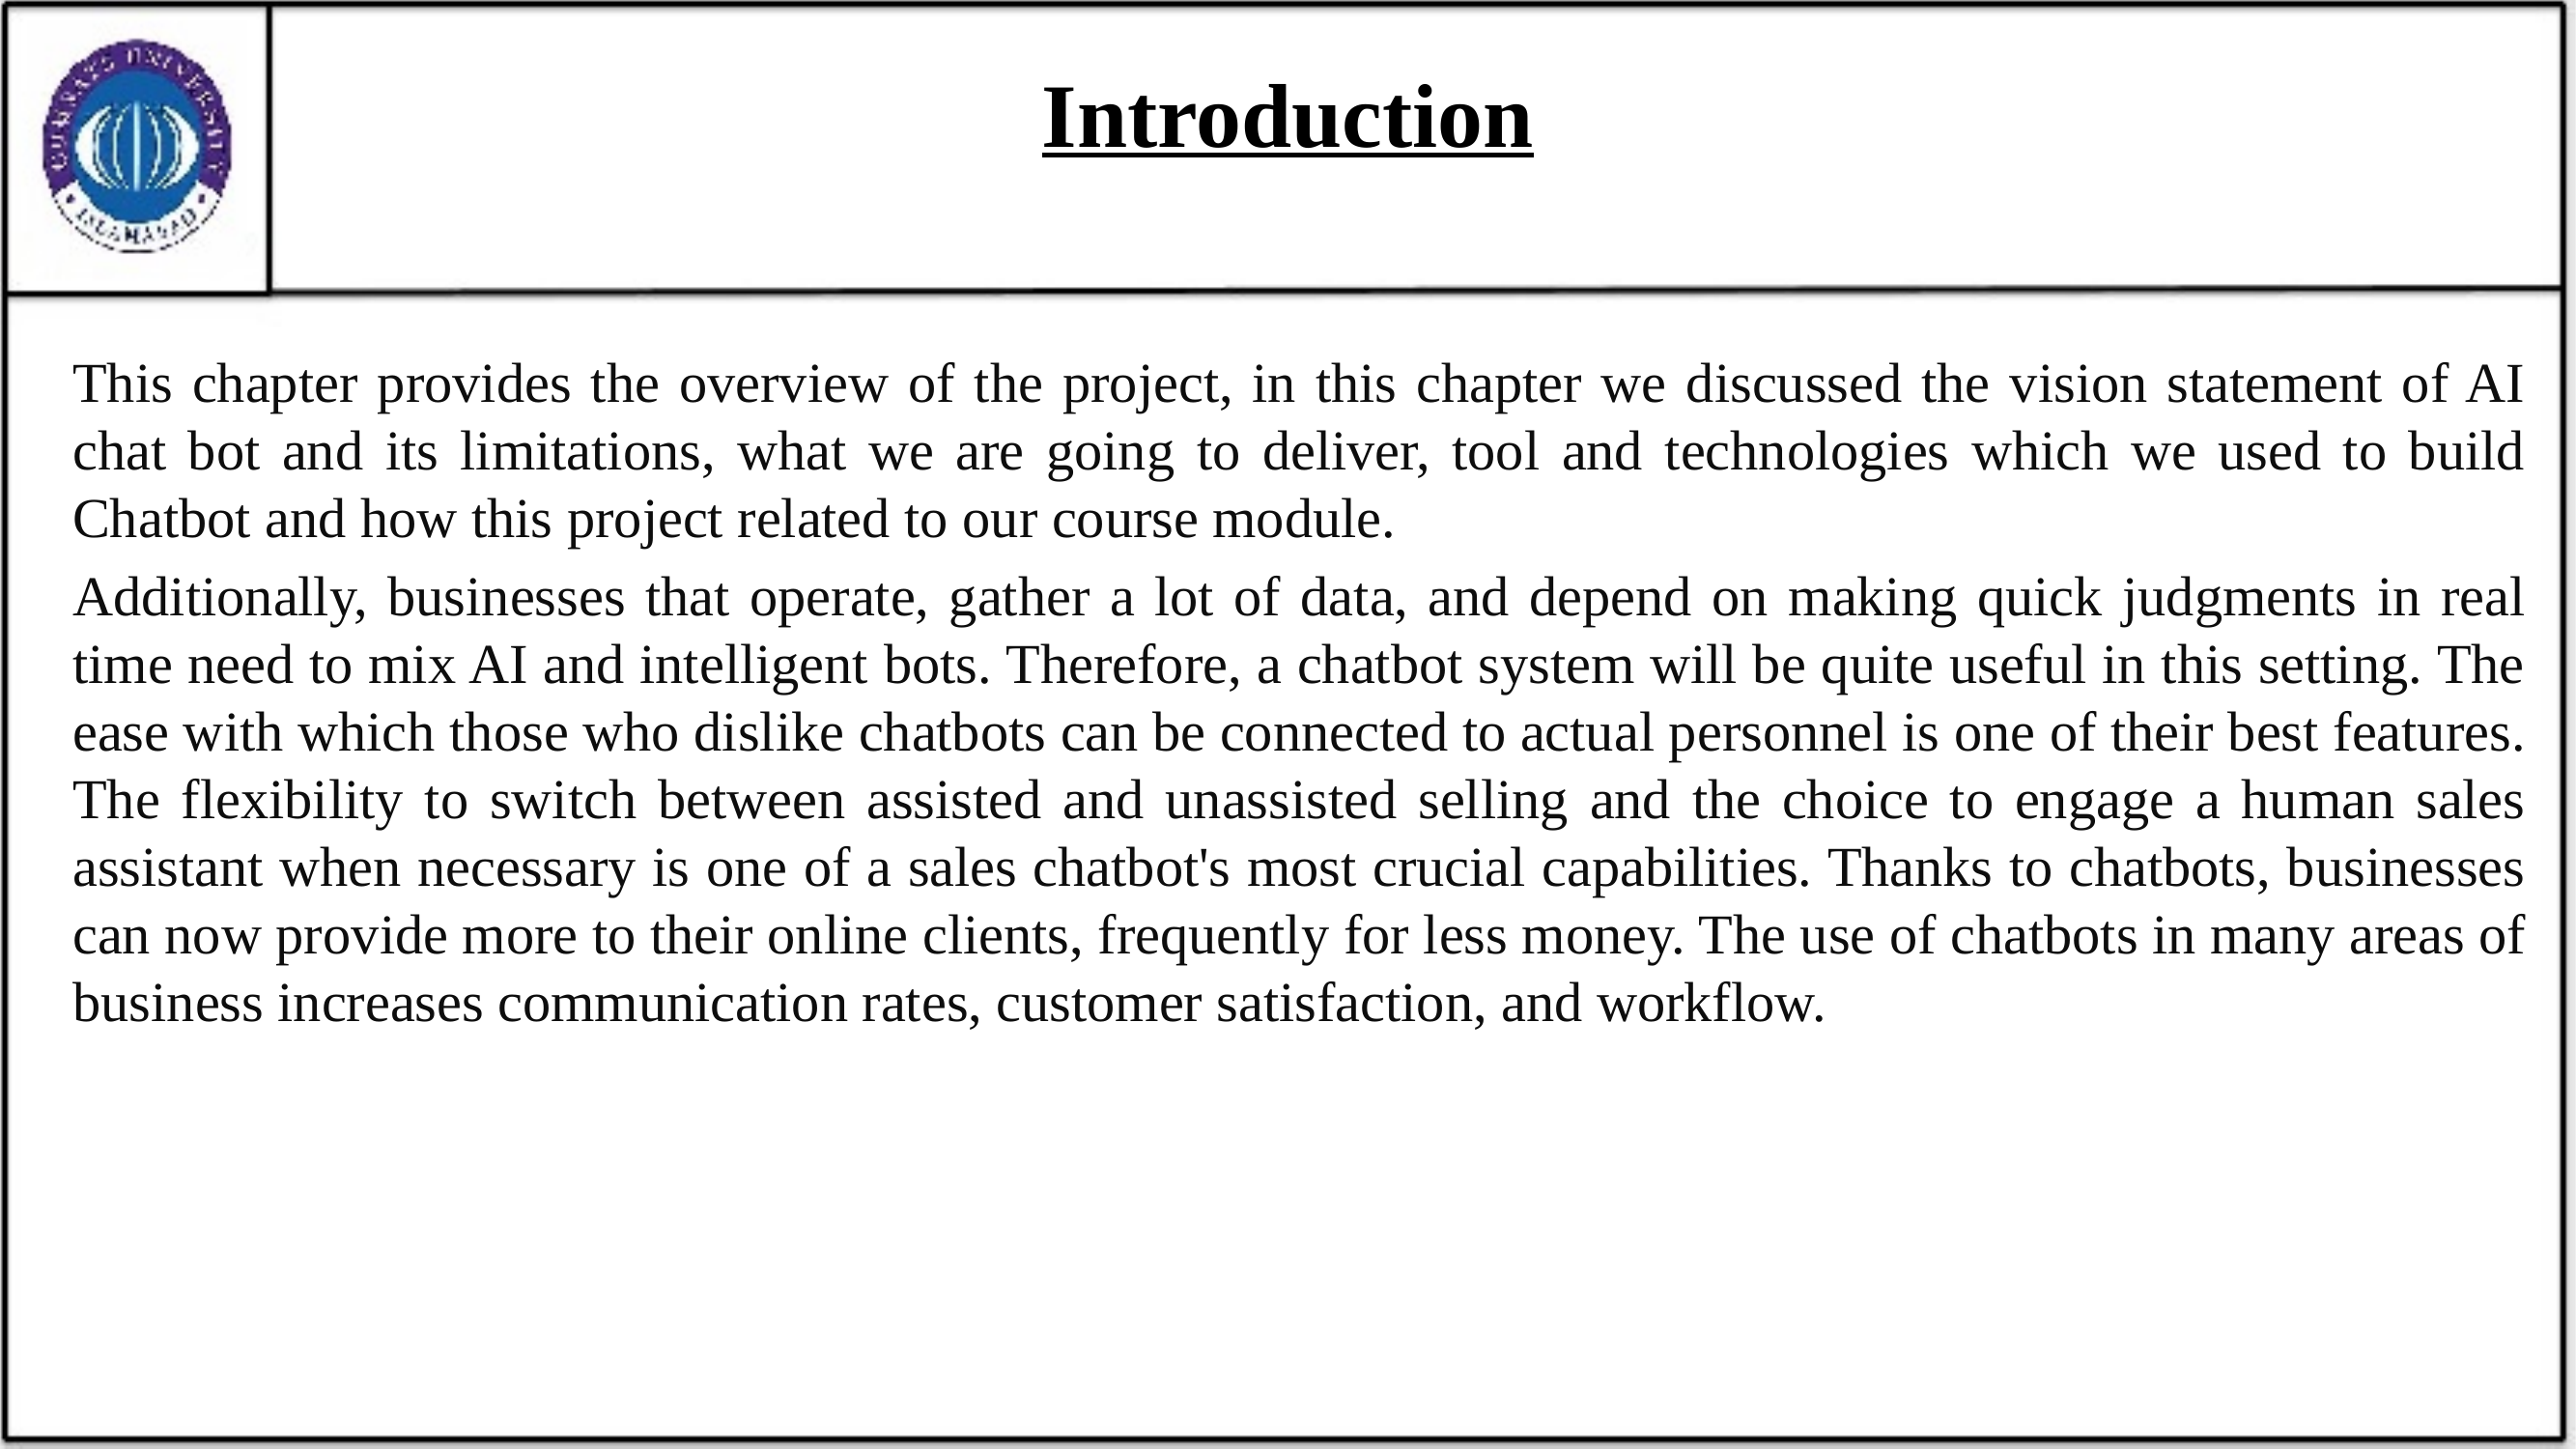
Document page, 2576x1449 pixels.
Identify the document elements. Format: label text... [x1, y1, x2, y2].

picture [0, 0, 2576, 1449]
text_box This chapter provides the overview of the project, in this chapter we discussed the vision statement of AI chat bot and its limitations, what we are going to deliver, tool and technologies which we used to build Chatbot and how this project related to our course module. Additionally, businesses that operate, gather a lot of data, and depend on making quick judgments in real time need to mix AI and intelligent bots. Therefore, a chatbot system will be quite useful in this setting. The ease with which those who dislike chatbots can be connected to actual personnel is one of their best features. The flexibility to switch between assisted and unassisted selling and the choice to engage a human sales assistant when necessary is one of a sales chatbot's most crucial capabilities. Thanks to chatbots, businesses can now provide more to their online clients, frequently for less money. The use of chatbots in many areas of business increases communication rates, customer satisfaction, and workflow. [56, 337, 2544, 1401]
title Introduction [425, 48, 2150, 230]
